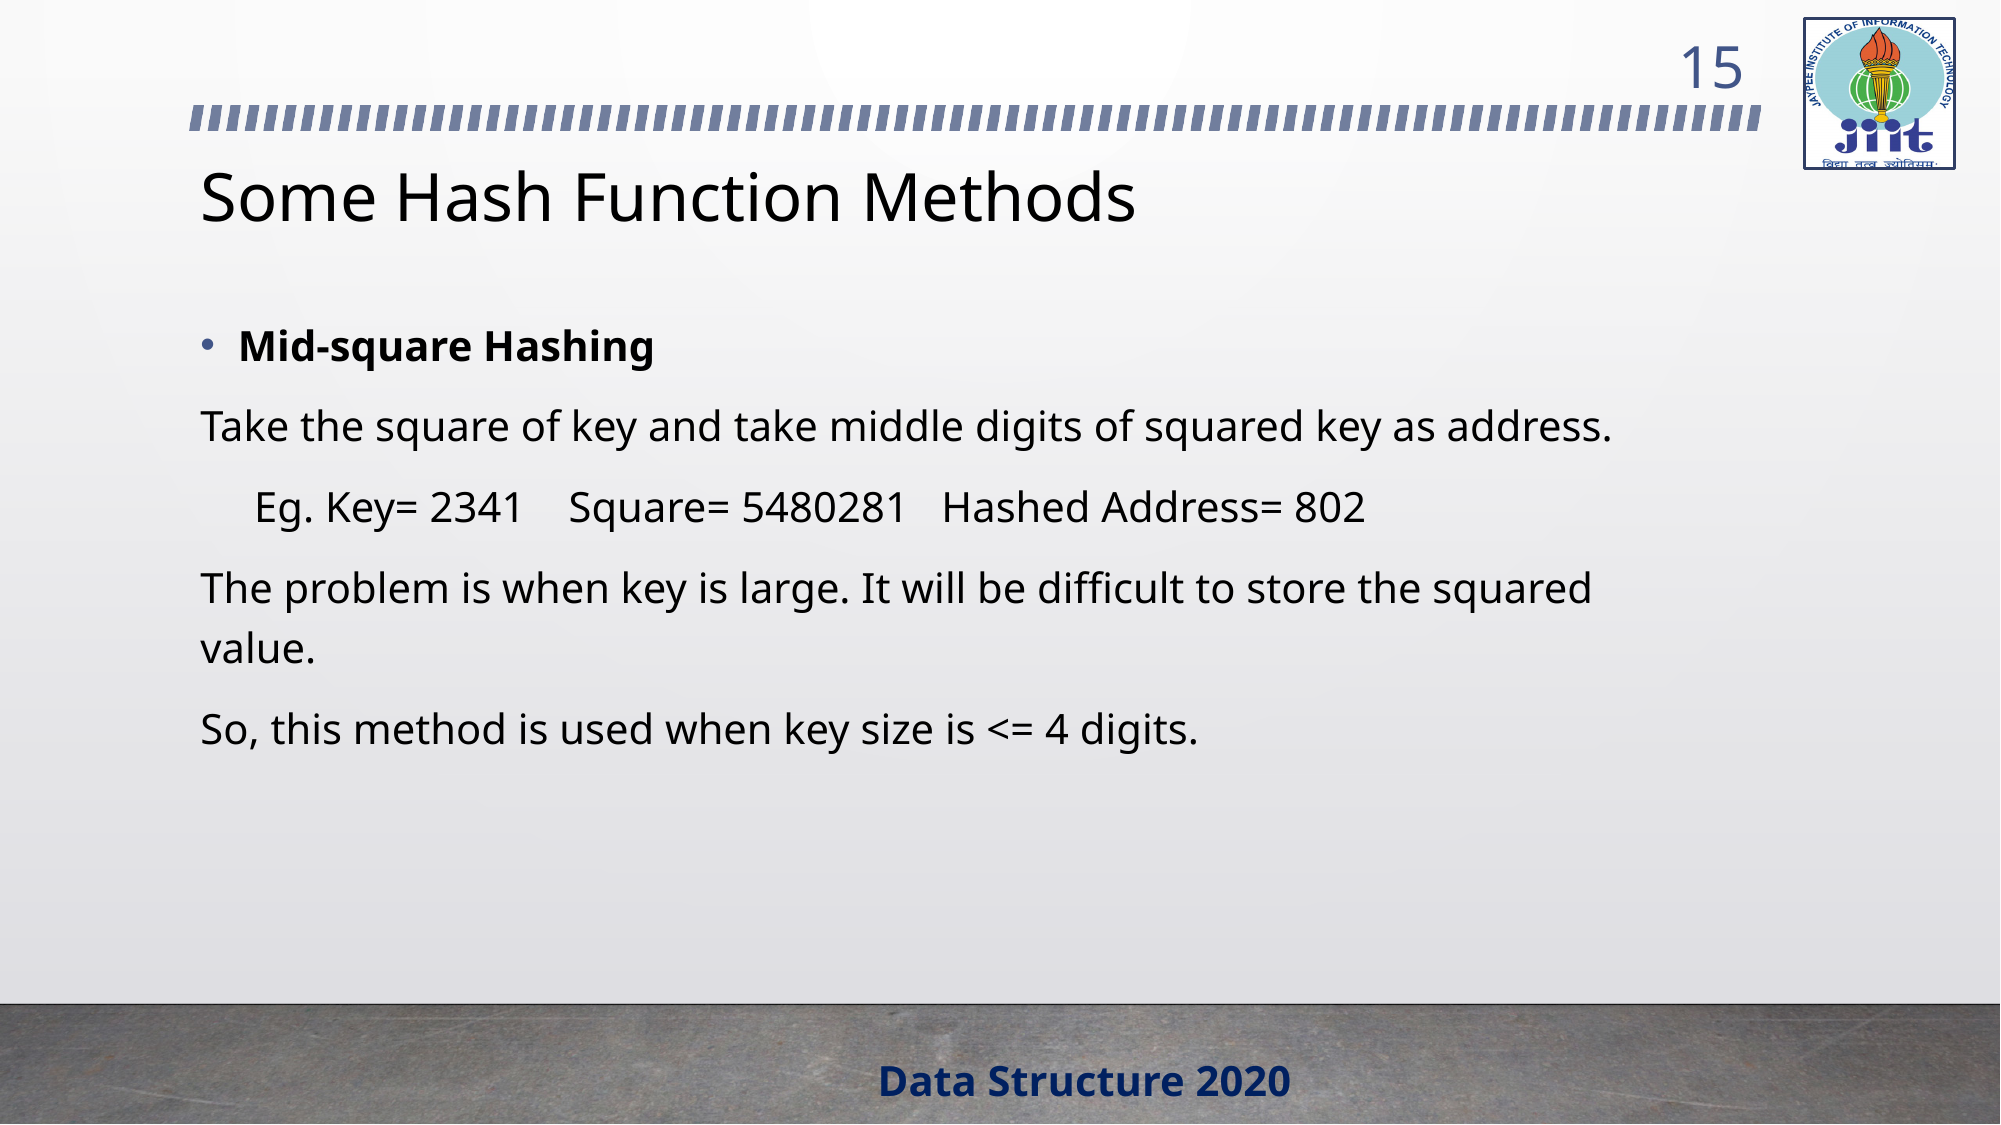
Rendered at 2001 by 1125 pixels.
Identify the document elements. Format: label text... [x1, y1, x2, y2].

list Mid-square Hashing Take the square of key and take middle digits of squared key as address. Eg. Key= 2341 Square= 5480281 Hashed Address= 802 The problem is when key is large. It will be difficult to store the squared value. So, this method is used when key size is <= 4 digits. [185, 301, 1761, 897]
slide_number 15 [1626, 22, 1760, 106]
picture [0, 1004, 2000, 1124]
picture [1806, 20, 1953, 167]
title Some Hash Function Methods [185, 156, 1761, 301]
